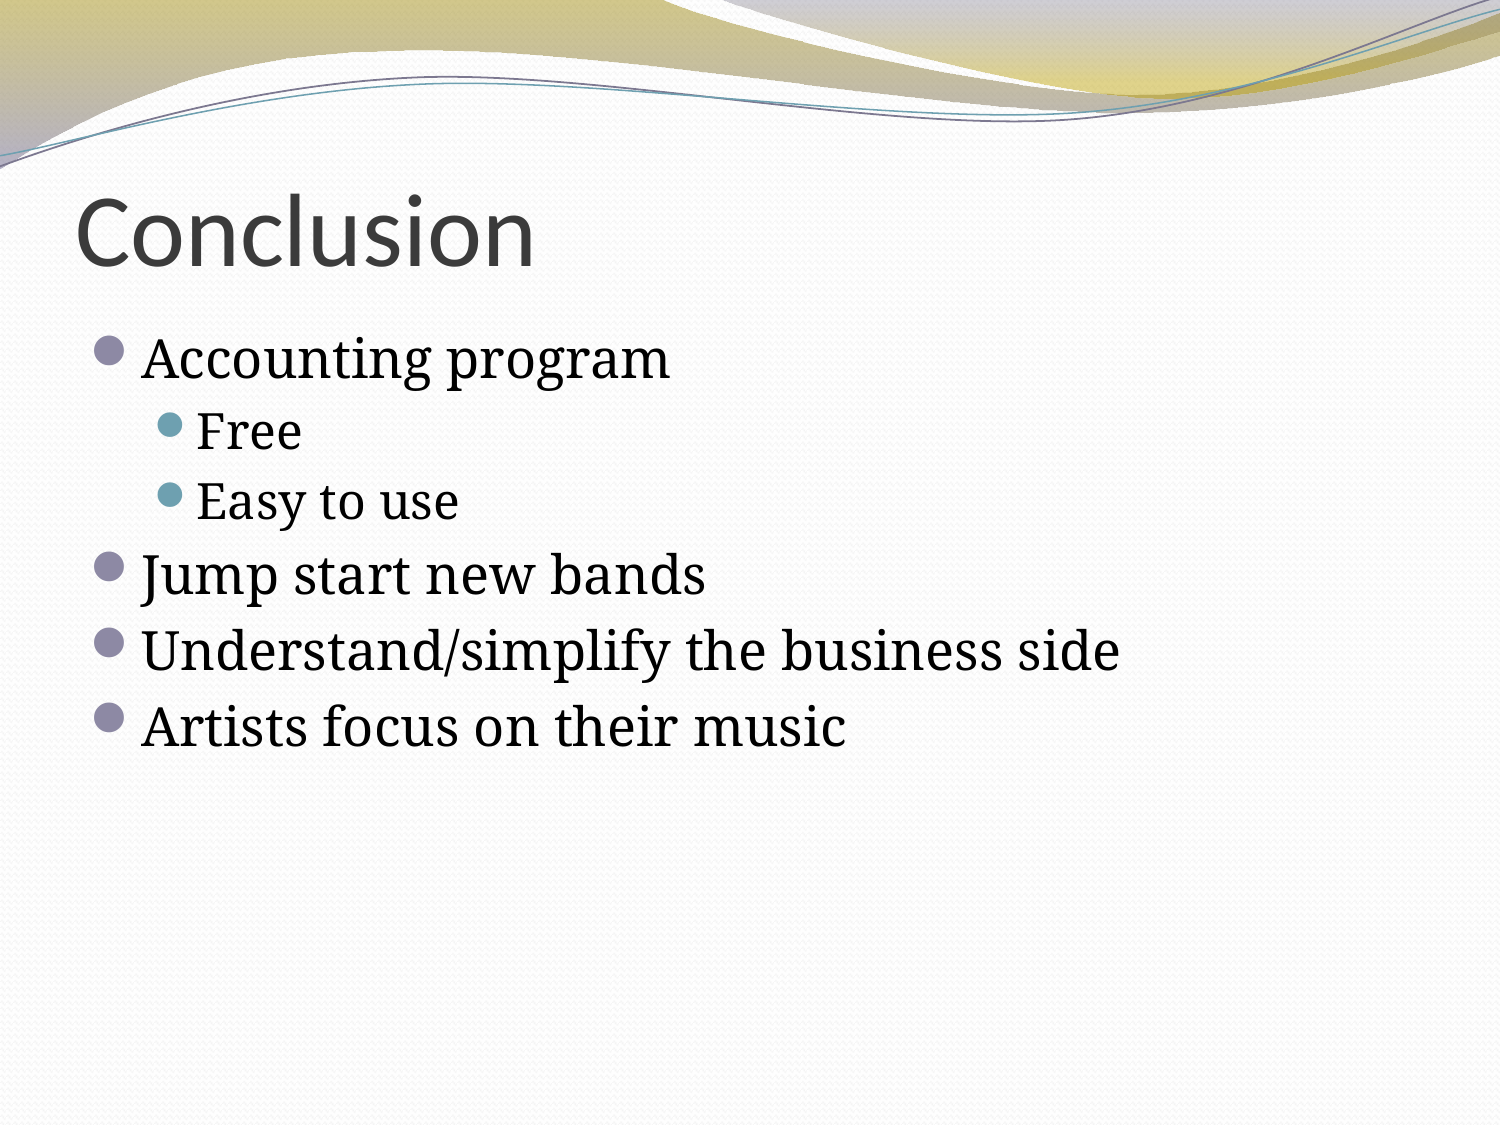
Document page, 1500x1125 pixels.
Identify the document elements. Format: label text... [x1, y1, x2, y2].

title Conclusion [75, 99, 1425, 288]
list Accounting program Free Easy to use Jump start new bands Understand/simplify the business side Artists focus on their music [75, 317, 1425, 1038]
